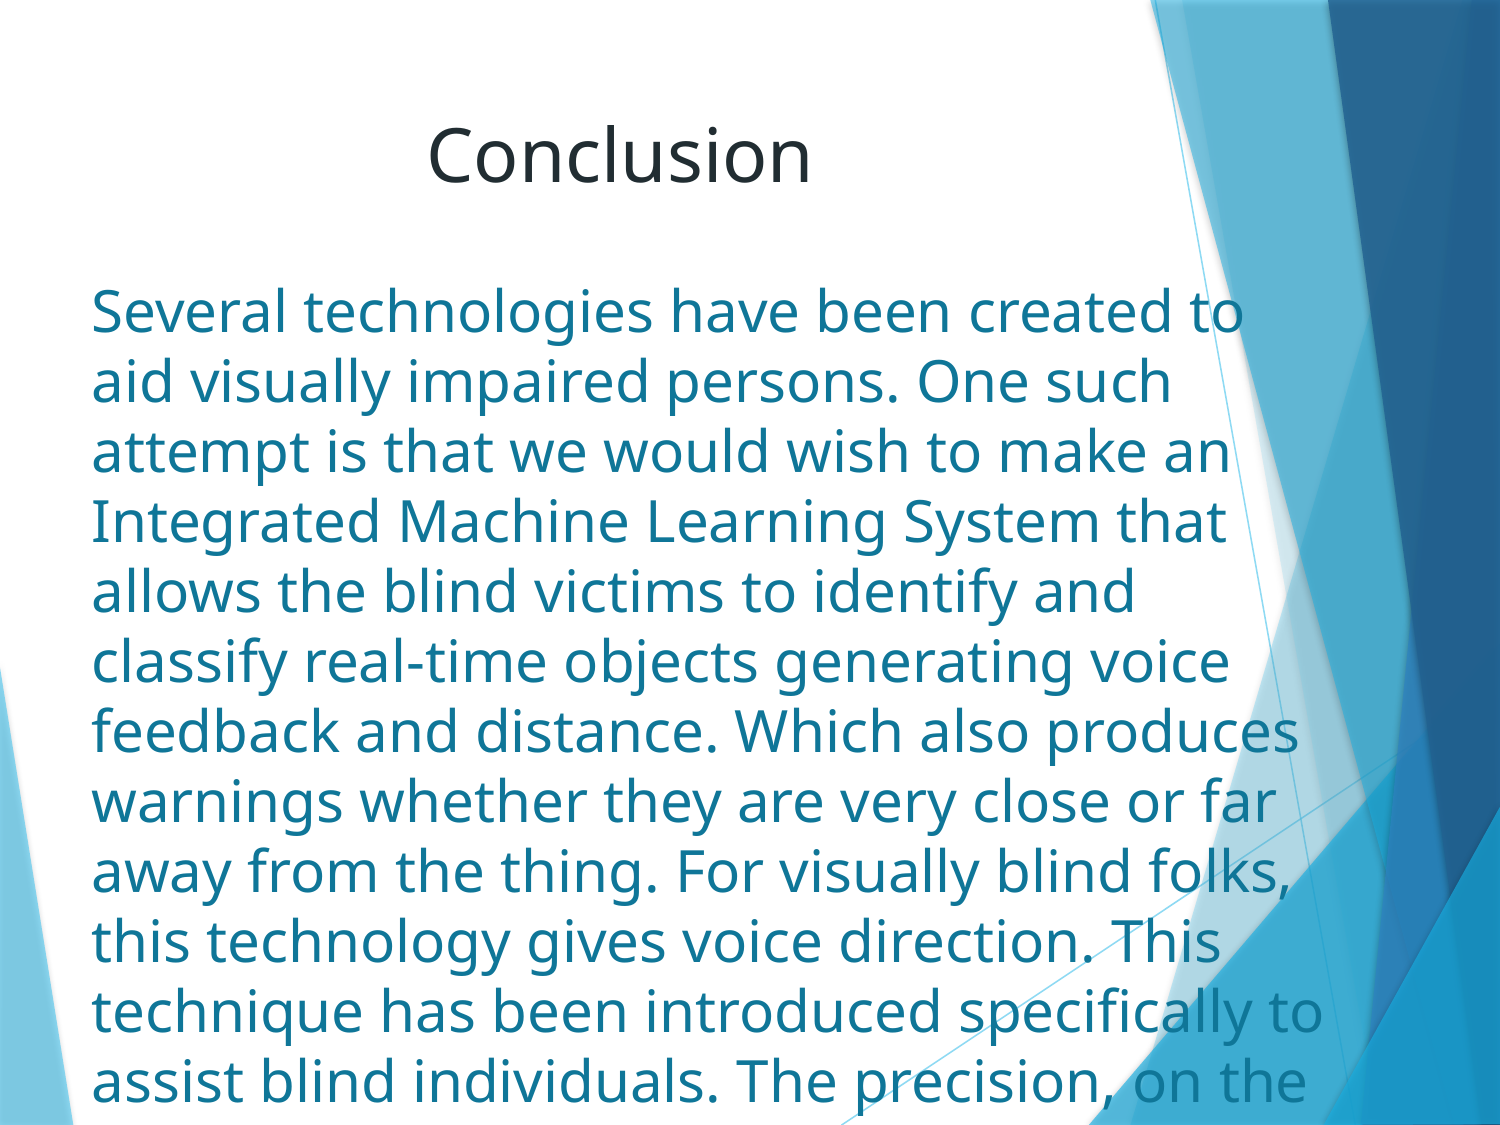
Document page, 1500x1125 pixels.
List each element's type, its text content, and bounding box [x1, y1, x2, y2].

text_box Several technologies have been created to aid visually impaired persons. One such attempt is that we would wish to make an Integrated Machine Learning System that allows the blind victims to identify and classify real-time objects generating voice feedback and distance. Which also produces warnings whether they are very close or far away from the thing. For visually blind folks, this technology gives voice direction. This technique has been introduced specifically to assist blind individuals. The precision, on the other hand, can be improved. Furthermore, the current system is based on the Android operating system; it can be altered to work with any device that is convenient. [76, 267, 1341, 1125]
title Conclusion [99, 99, 1142, 244]
